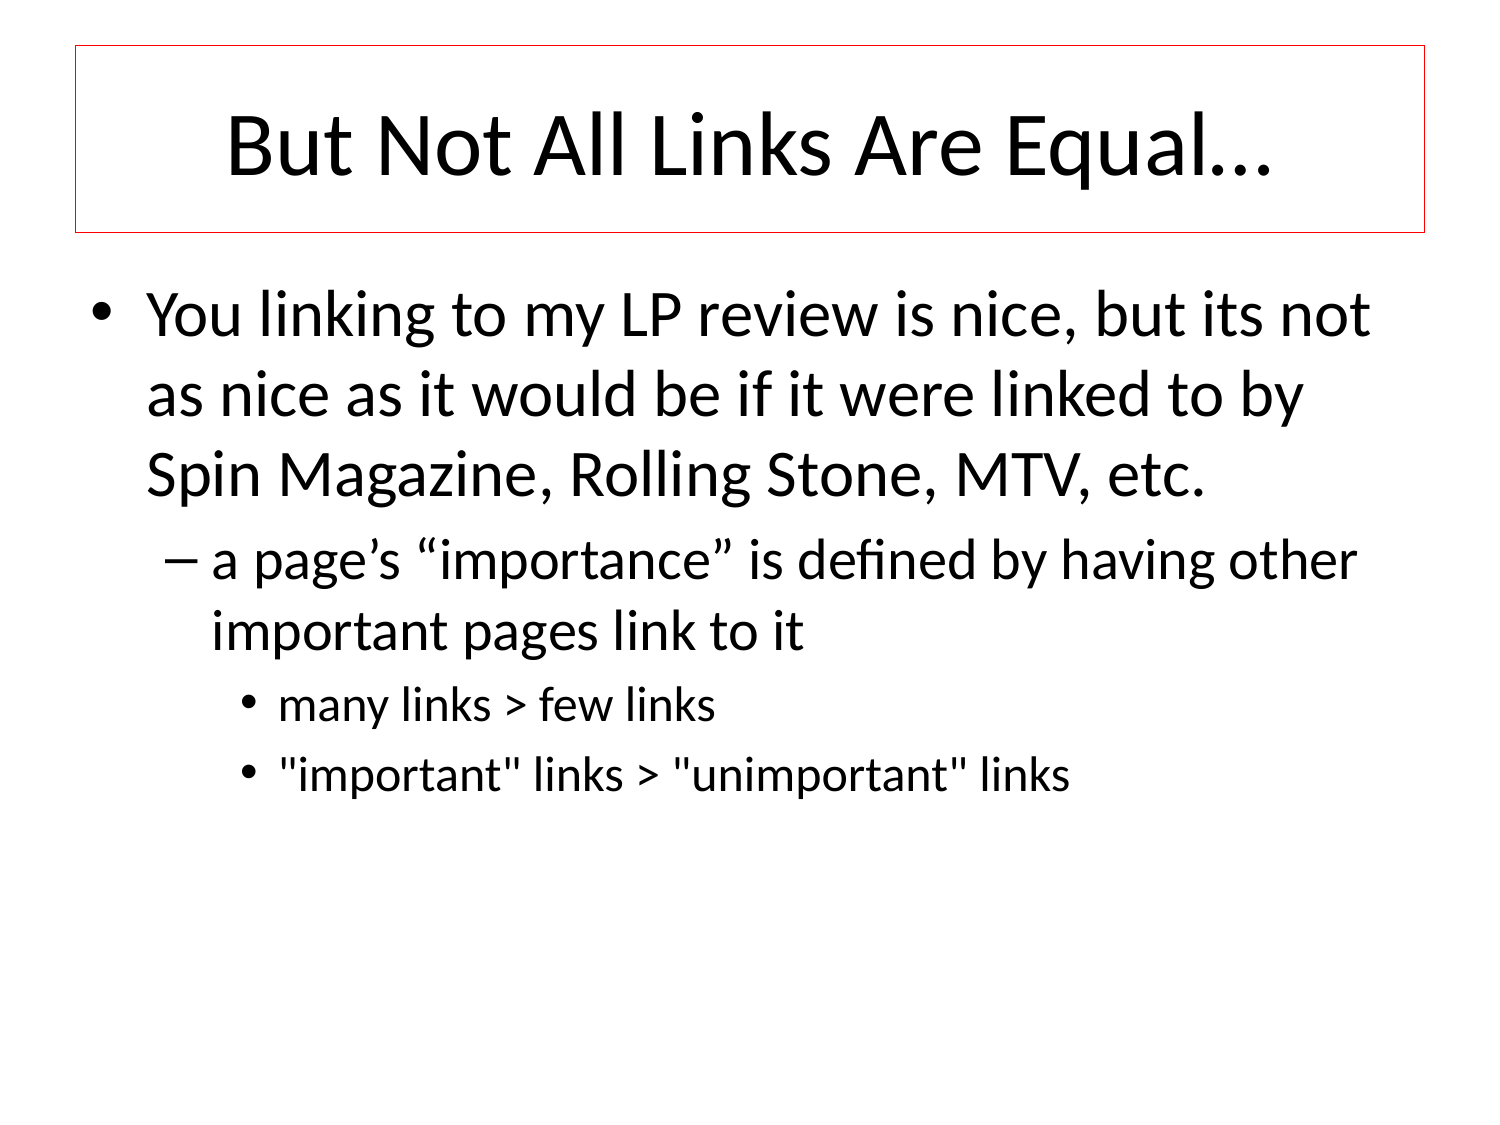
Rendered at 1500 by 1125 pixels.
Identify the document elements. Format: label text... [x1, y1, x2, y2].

title But Not All Links Are Equal… [75, 45, 1425, 233]
list You linking to my LP review is nice, but its not as nice as it would be if it were linked to by Spin Magazine, Rolling Stone, MTV, etc. a page’s “importance” is defined by having other important pages link to it many links > few links "important" links > "unimportant" links [75, 262, 1425, 1005]
